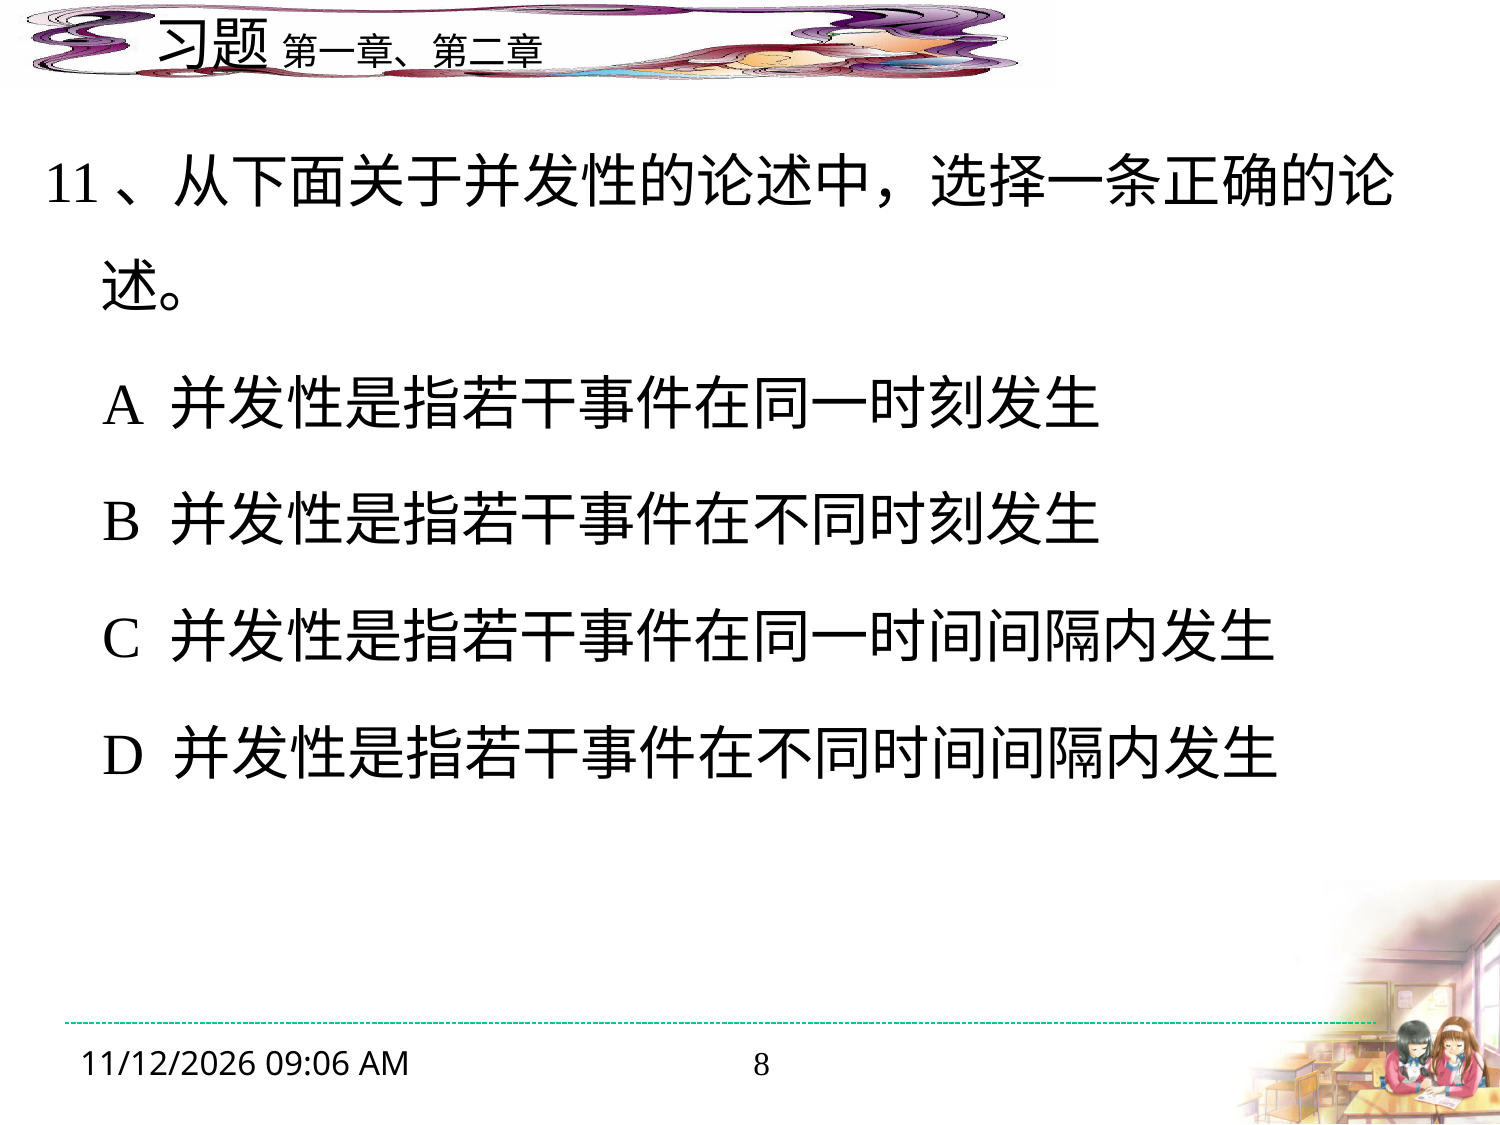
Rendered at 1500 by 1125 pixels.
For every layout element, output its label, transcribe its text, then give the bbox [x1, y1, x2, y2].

list 11、从下面关于并发性的论述中，选择一条正确的论述。 A 并发性是指若干事件在同一时刻发生 B 并发性是指若干事件在不同时刻发生 C 并发性是指若干事件在同一时间间隔内发生 D 并发性是指若干事件在不同时间间隔内发生 [29, 101, 1477, 1000]
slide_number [64, 1034, 550, 1095]
picture [1175, 880, 1500, 1124]
footer [1056, 1022, 1282, 1099]
slide_number 8 [667, 1034, 857, 1095]
picture [0, 0, 1054, 88]
